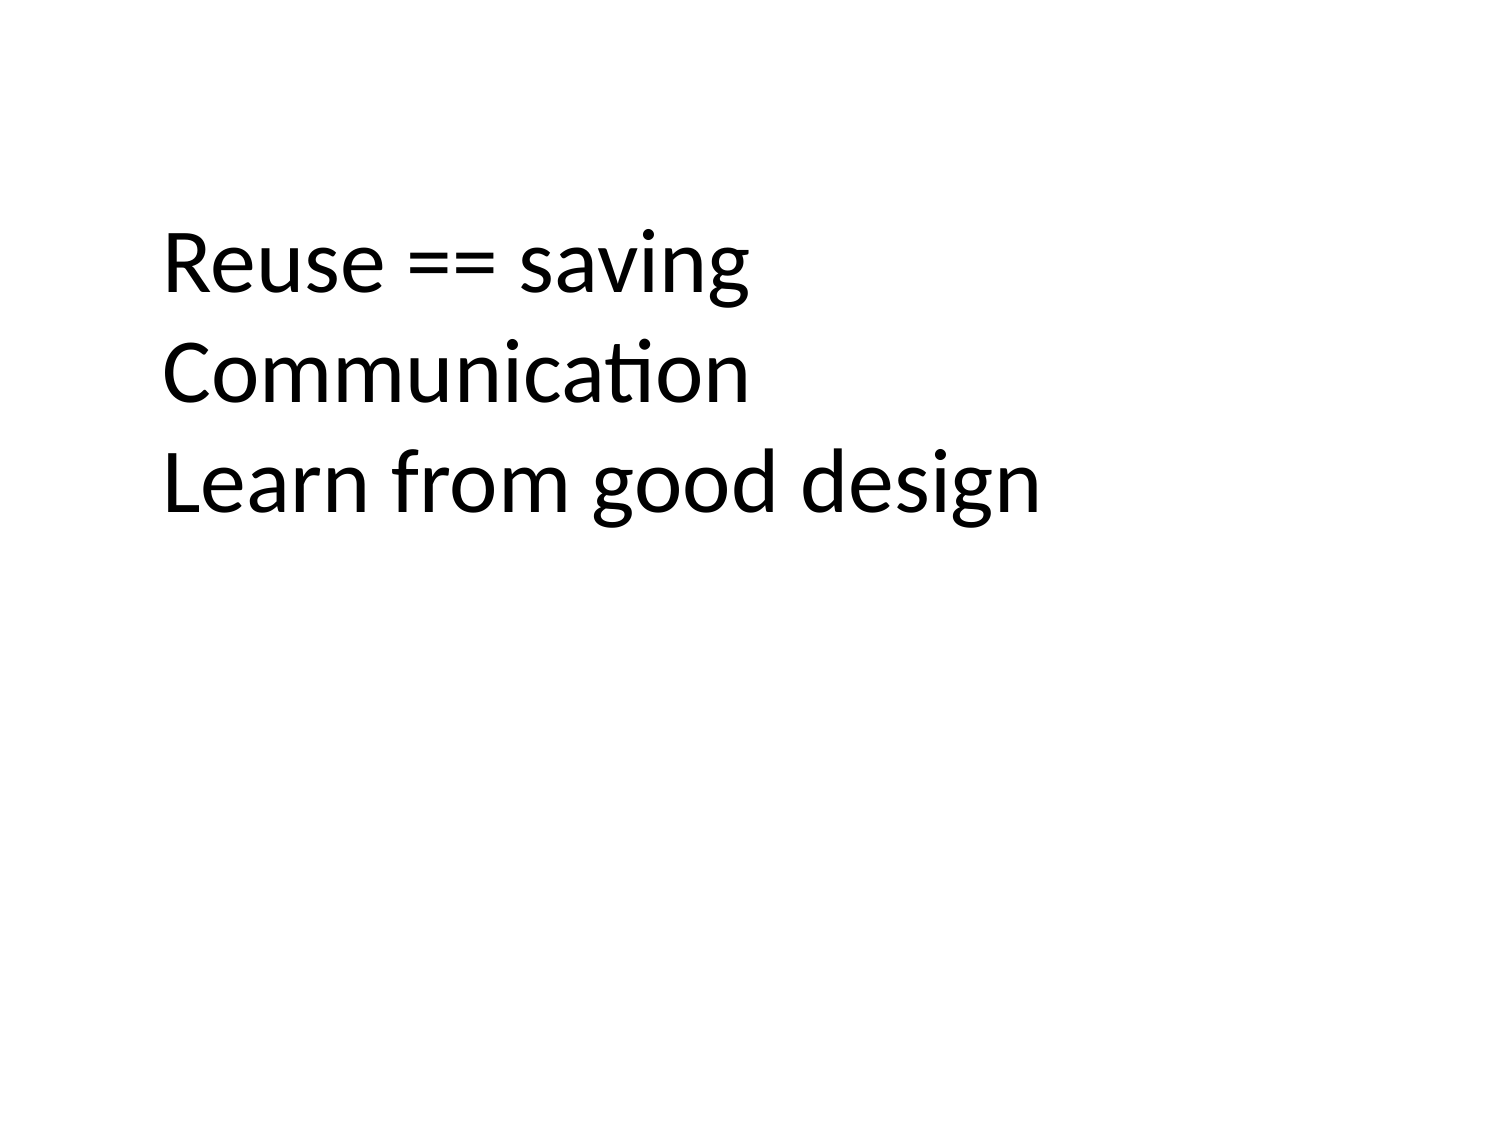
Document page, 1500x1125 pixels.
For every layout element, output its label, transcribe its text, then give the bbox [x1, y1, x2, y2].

text_box Reuse == saving Communication Learn from good design [147, 193, 1223, 539]
